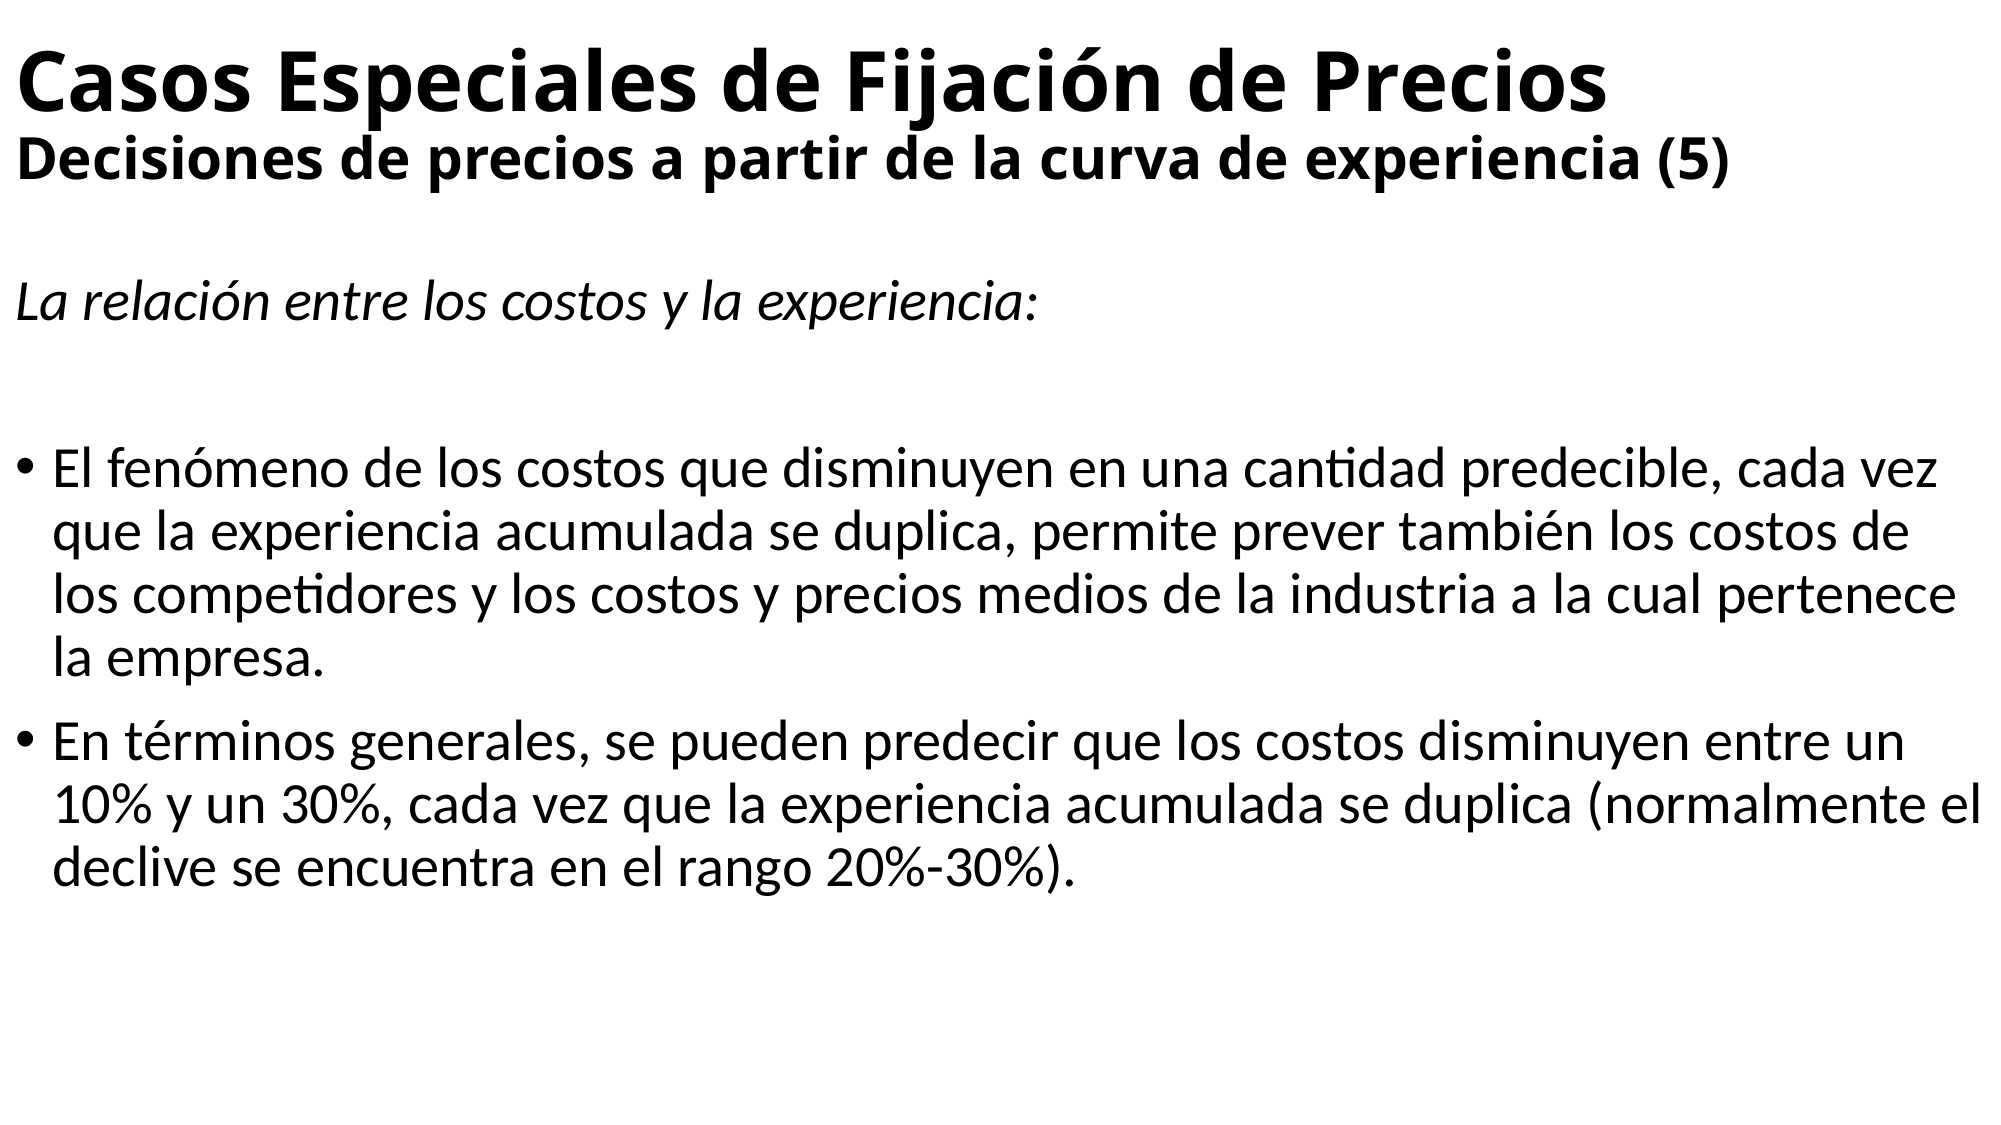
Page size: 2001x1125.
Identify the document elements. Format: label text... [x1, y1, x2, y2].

title Casos Especiales de Fijación de Precios Decisiones de precios a partir de la curva de experiencia (5) [0, 0, 2000, 233]
list La relación entre los costos y la experiencia: El fenómeno de los costos que disminuyen en una cantidad predecible, cada vez que la experiencia acumulada se duplica, permite prever también los costos de los competidores y los costos y precios medios de la industria a la cual pertenece la empresa. En términos generales, se pueden predecir que los costos disminuyen entre un 10% y un 30%, cada vez que la experiencia acumulada se duplica (normalmente el declive se encuentra en el rango 20%-30%). [0, 262, 2000, 1125]
